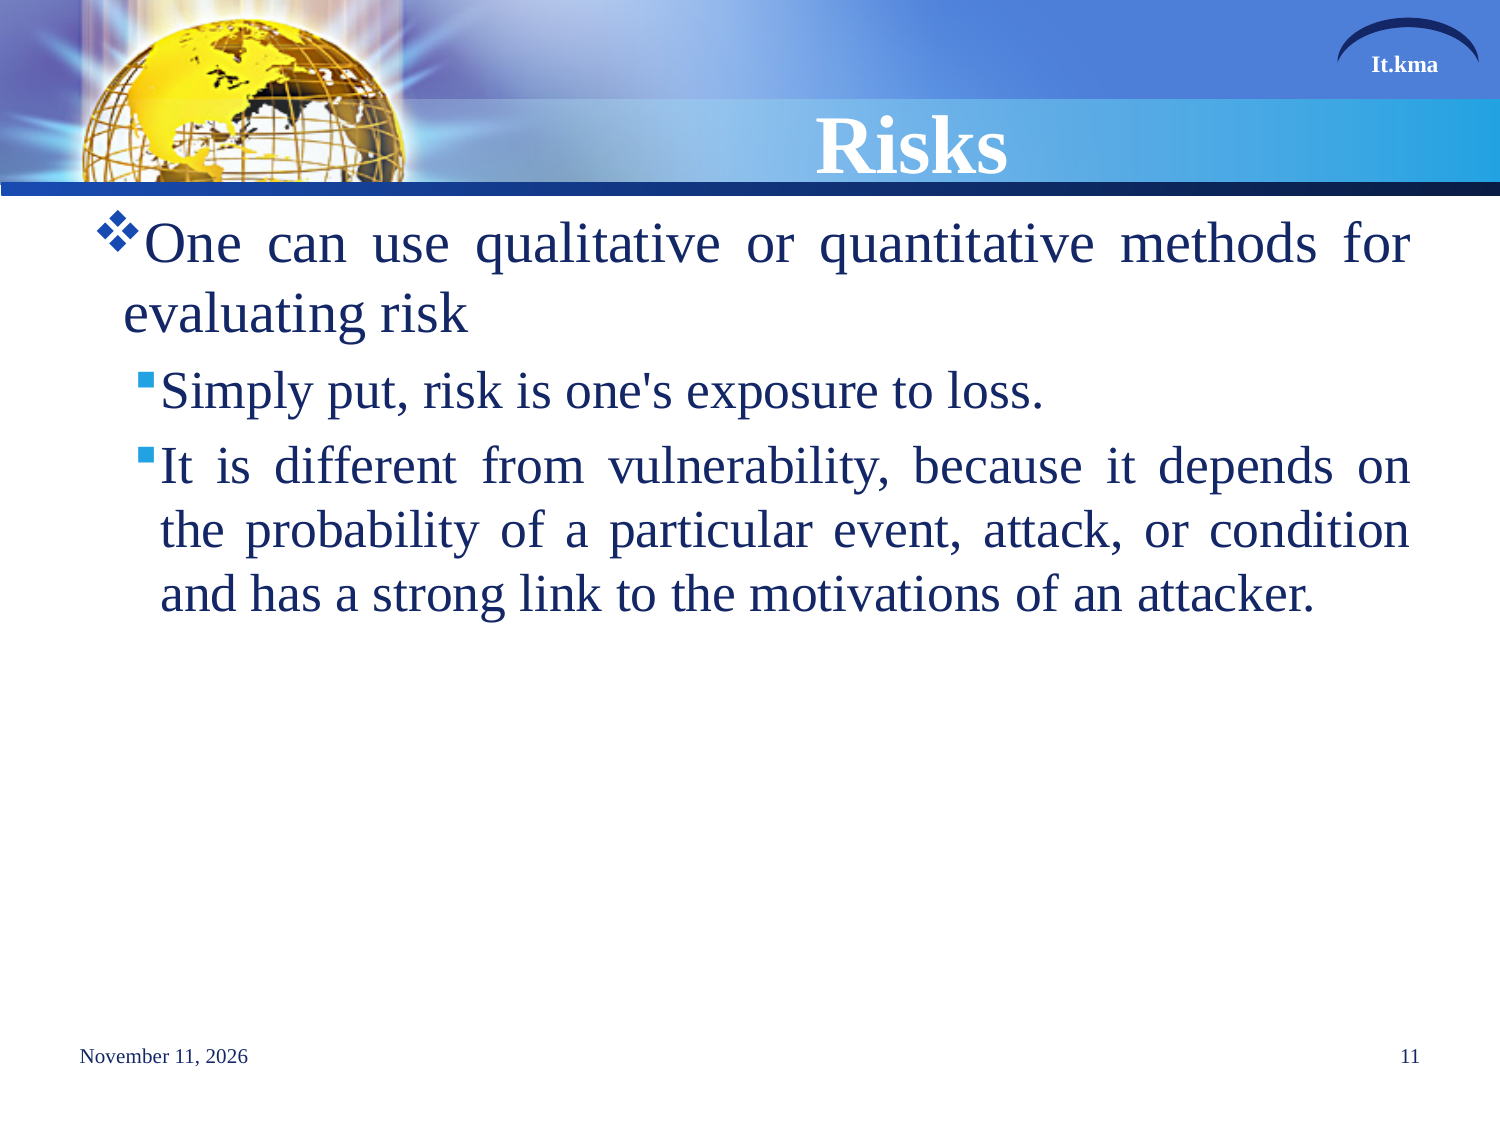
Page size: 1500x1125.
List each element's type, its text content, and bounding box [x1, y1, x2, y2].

table_cell Weak Passwords [298, 99, 412, 183]
list One can use qualitative or quantitative methods for evaluating risk Simply put, risk is one's exposure to loss. It is different from vulnerability, because it depends on the probability of a particular event, attack, or condition and has a strong link to the motivations of an attacker. [76, 196, 1427, 1034]
title Risks [399, 99, 1425, 180]
picture [0, 0, 1500, 185]
